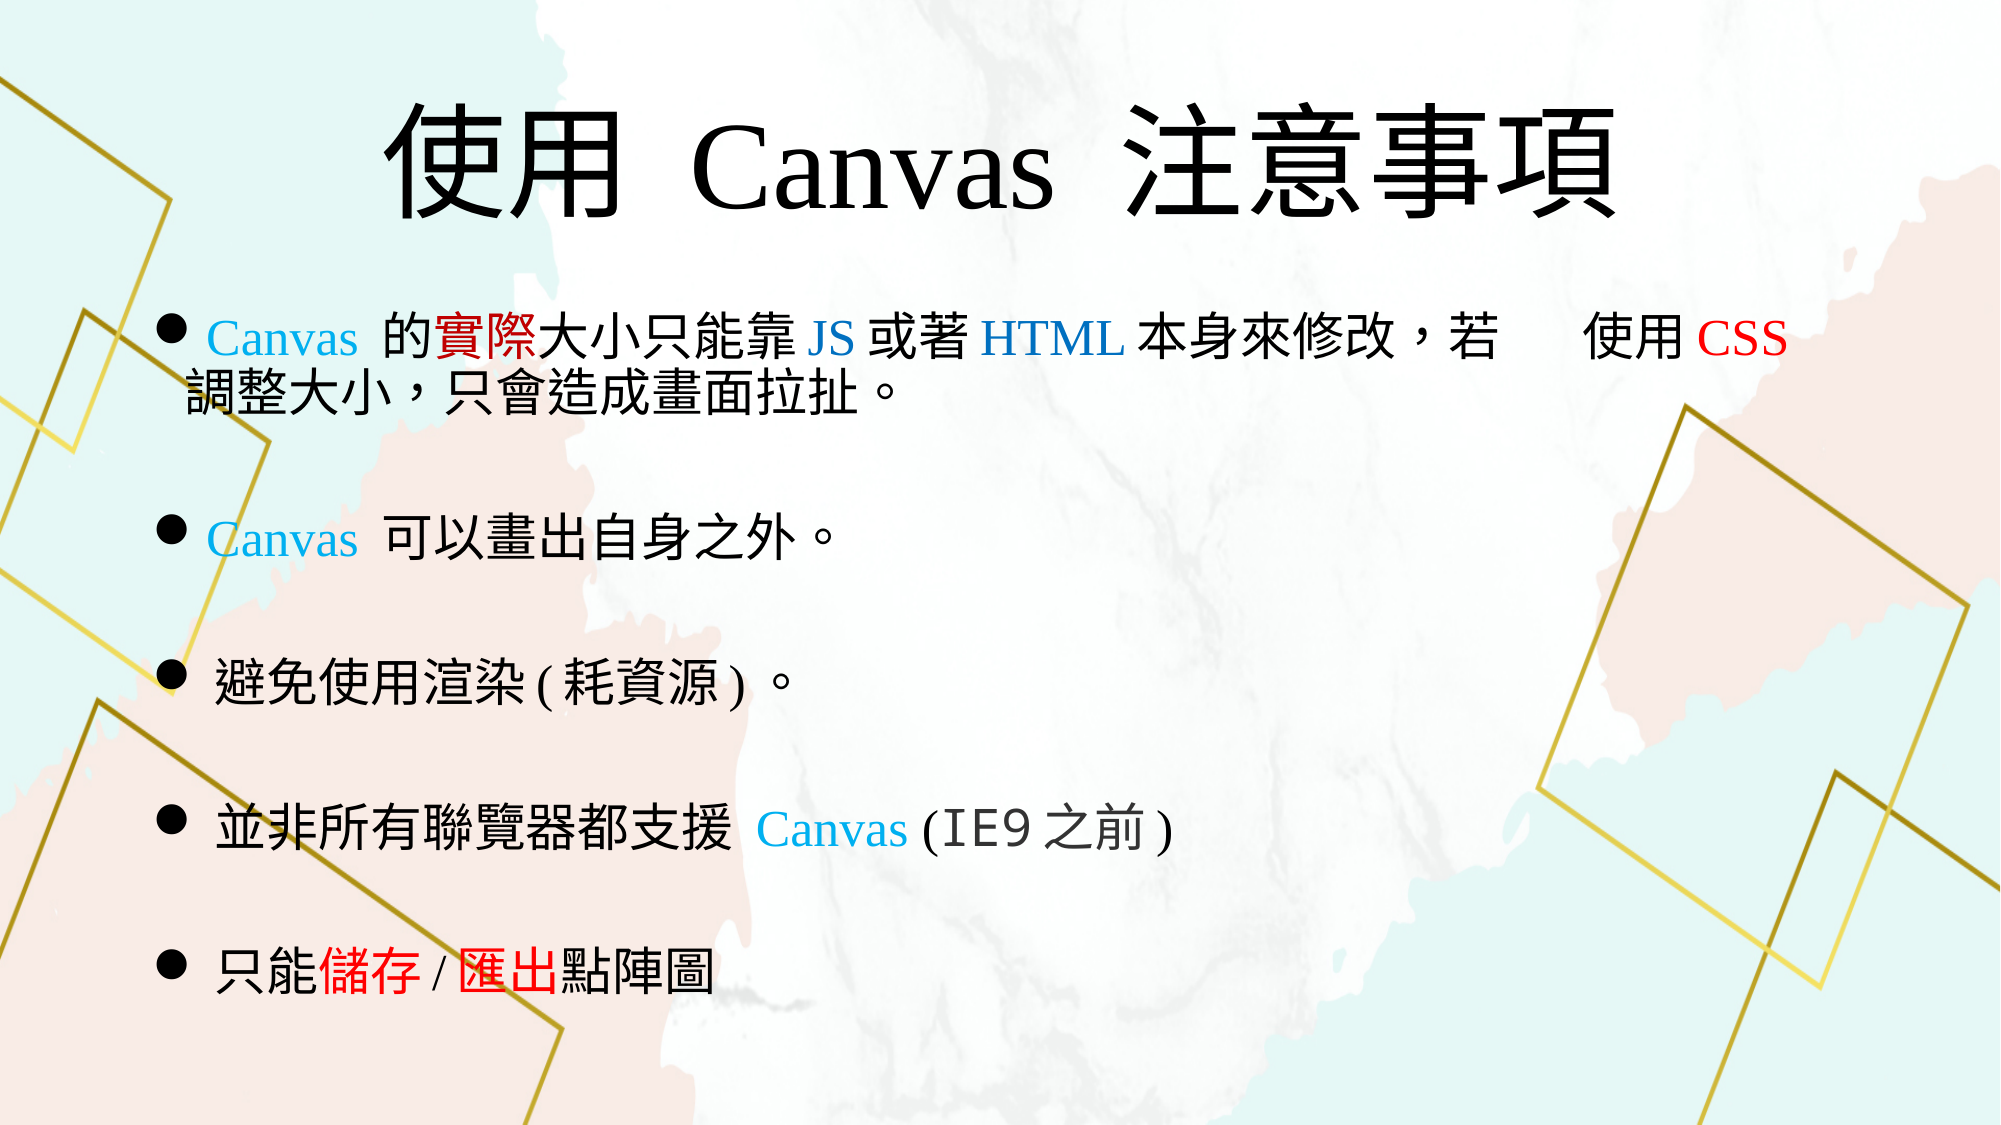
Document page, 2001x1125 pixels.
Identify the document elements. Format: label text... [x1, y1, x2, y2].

list Canvas 的實際大小只能靠JS或著HTML本身來修改，若 使用CSS調整大小，只會造成畫面拉扯。 Canvas 可以畫出自身之外。 避免使用渲染(耗資源)。 並非所有聯覽器都支援 Canvas (IE9之前) 只能儲存/匯出點陣圖 [137, 299, 1863, 1014]
title 使用 Canvas 注意事項 [137, 59, 1863, 278]
picture [0, 0, 2001, 1125]
